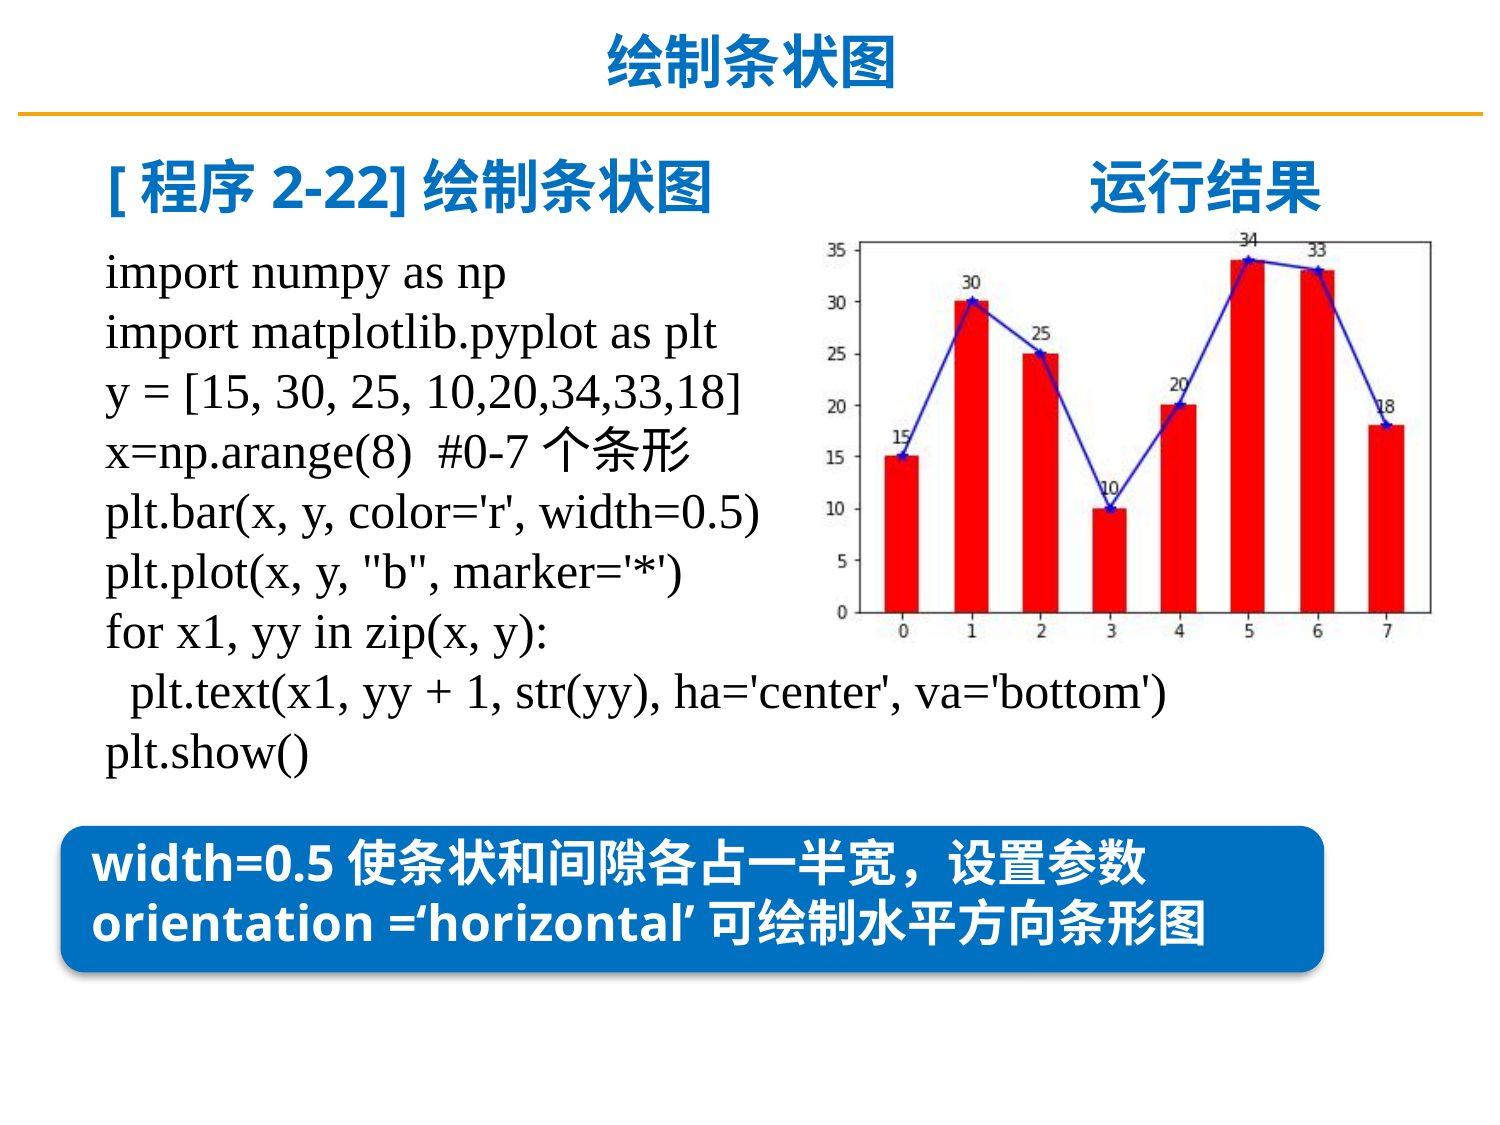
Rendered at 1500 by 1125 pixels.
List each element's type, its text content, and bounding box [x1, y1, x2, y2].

picture [822, 228, 1438, 643]
text_box [程序2-22]绘制条状图 [92, 142, 729, 228]
text_box import numpy as np import matplotlib.pyplot as plt y = [15, 30, 25, 10,20,34,33,18] x=np.arange(8) #0-7个条形 plt.bar(x, y, color='r', width=0.5) plt.plot(x, y, "b", marker='*') for x1, yy in zip(x, y): plt.text(x1, yy + 1, str(yy), ha='center', va='bottom') plt.show() [45, 231, 1325, 847]
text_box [60, 821, 1325, 973]
text_box 运行结果 [1074, 142, 1338, 226]
text_box 绘制条状图 [2, 18, 1500, 103]
